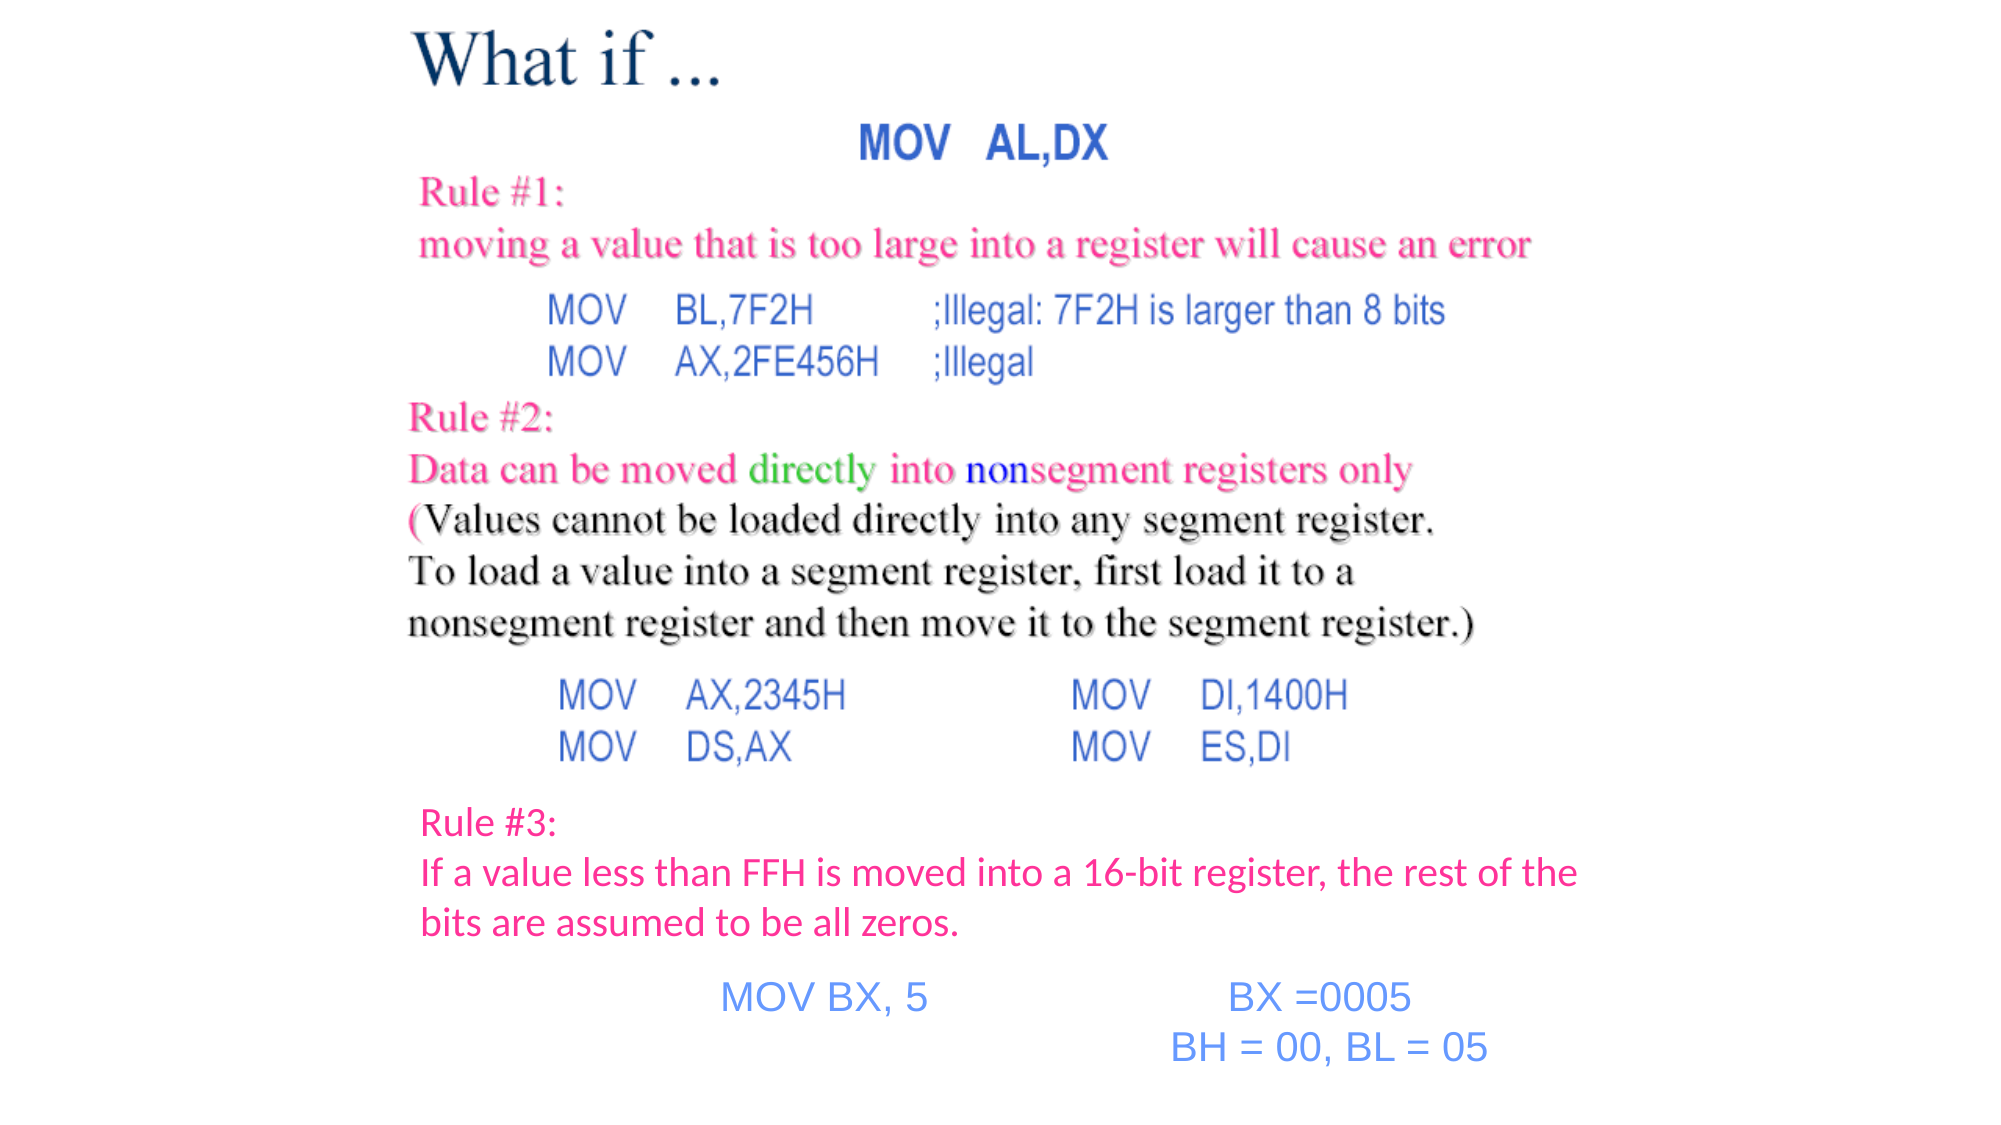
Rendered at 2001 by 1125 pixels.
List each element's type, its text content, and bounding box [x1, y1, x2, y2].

text_box Rule #3: If a value less than FFH is moved into a 16-bit register, the rest of the bits are assumed to be all zeros. MOV BX, 5 BX =0005 BH = 00, BL = 05 [405, 787, 1604, 1078]
picture [387, 0, 1593, 799]
